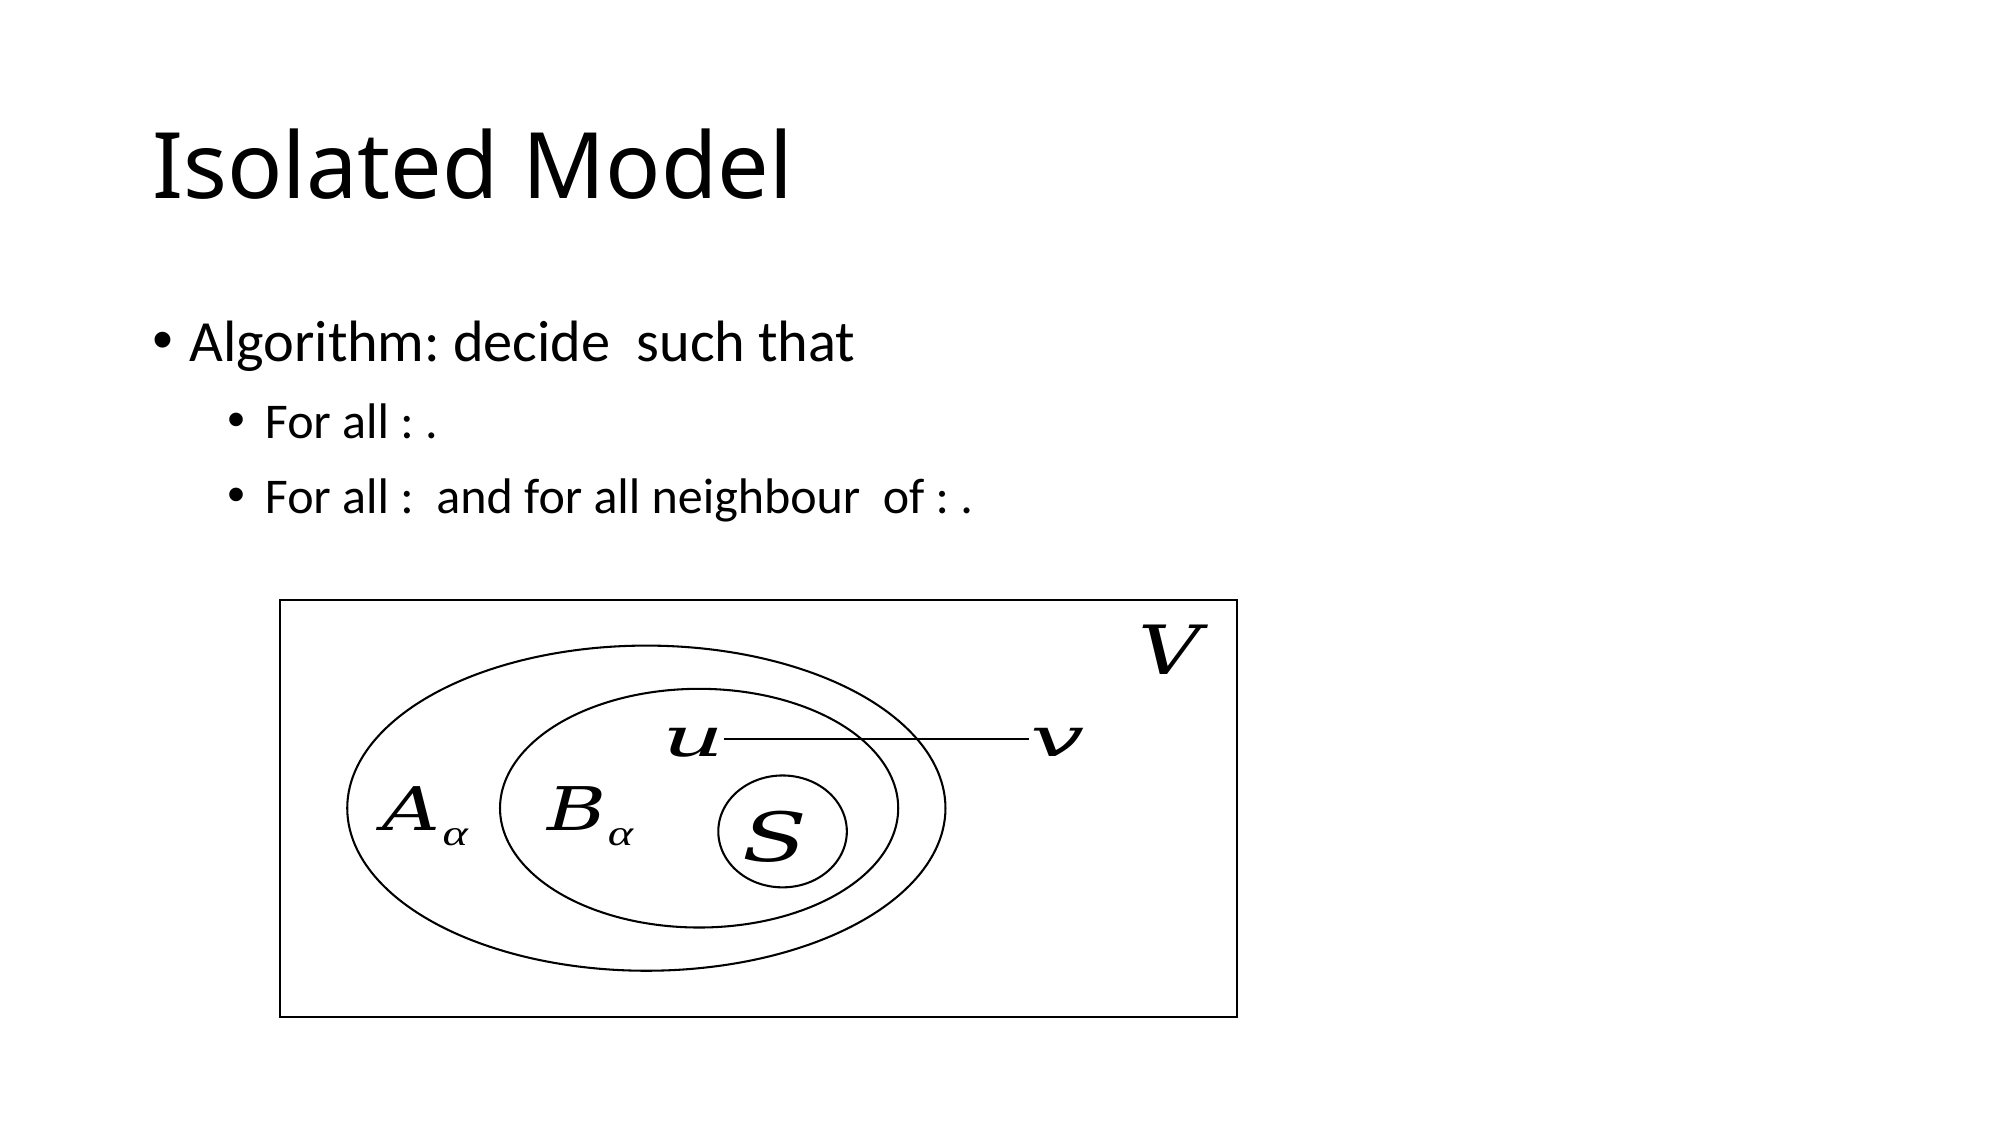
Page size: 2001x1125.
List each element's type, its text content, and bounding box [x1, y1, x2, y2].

title Isolated Model [137, 59, 1863, 278]
text_box [717, 774, 848, 889]
text_box [498, 687, 900, 929]
text_box [346, 644, 947, 972]
text_box [279, 599, 1238, 1018]
